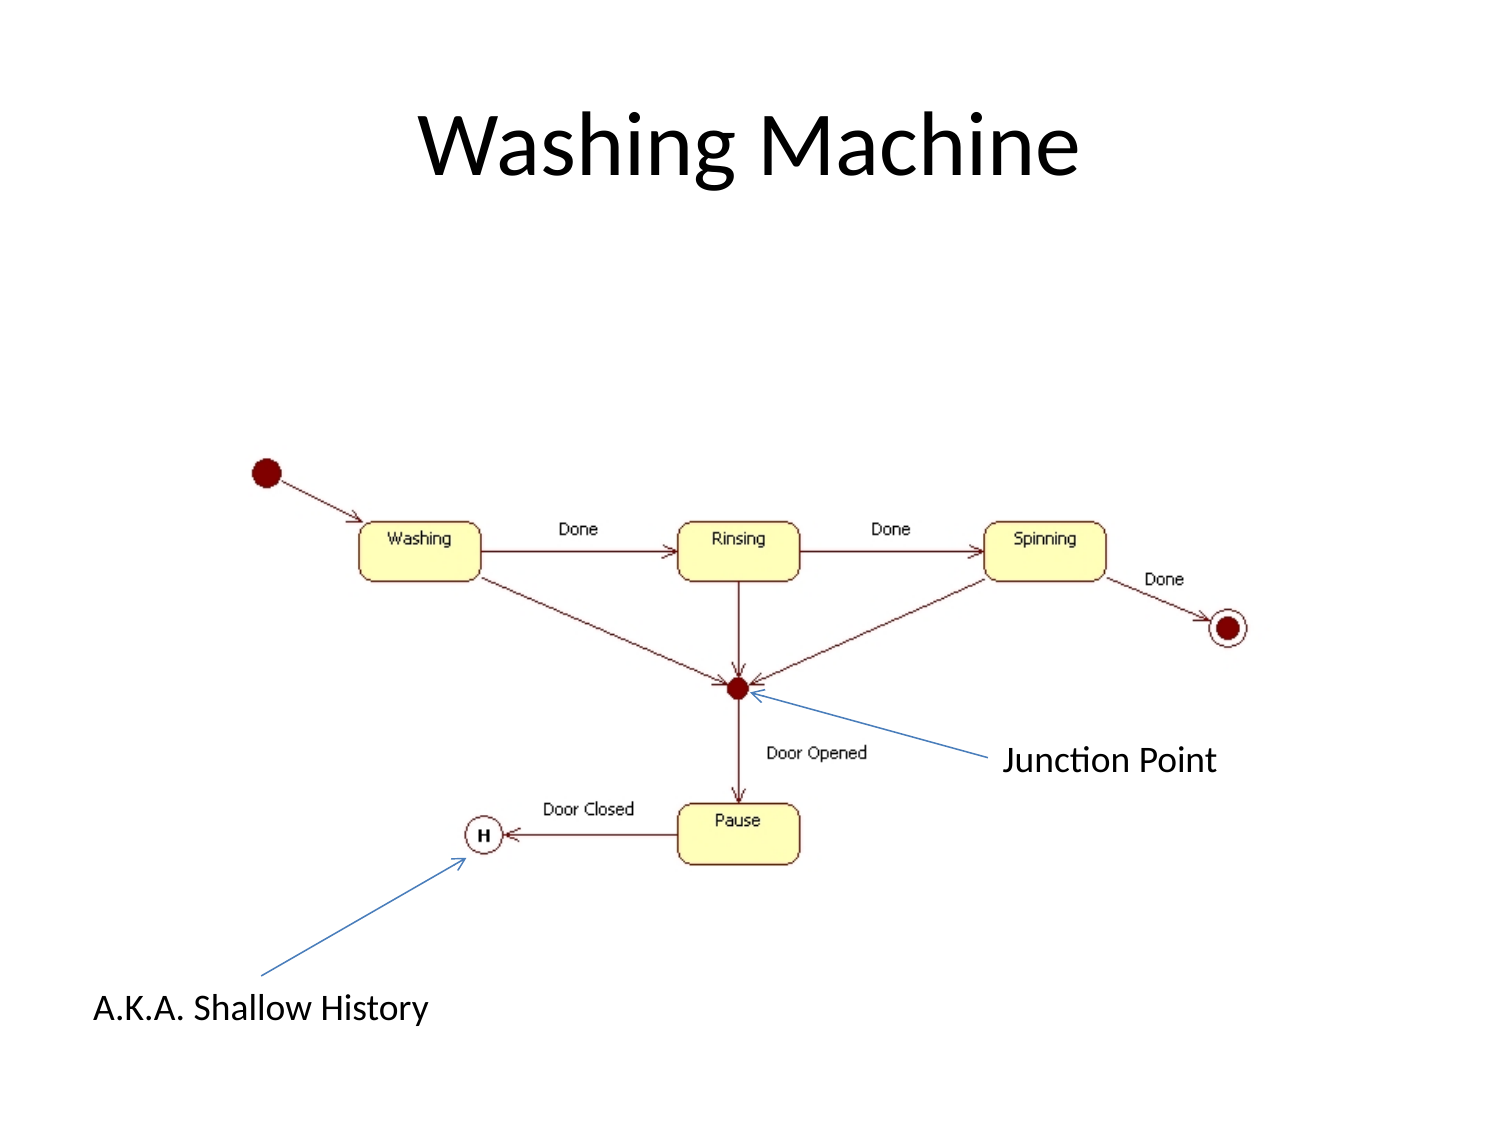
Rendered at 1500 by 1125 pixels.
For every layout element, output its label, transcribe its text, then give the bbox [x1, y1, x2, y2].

title Washing Machine [75, 45, 1425, 233]
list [220, 370, 1280, 897]
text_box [749, 692, 987, 759]
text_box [304, 813, 424, 1020]
text_box A.K.A. Shallow History [78, 975, 445, 1036]
